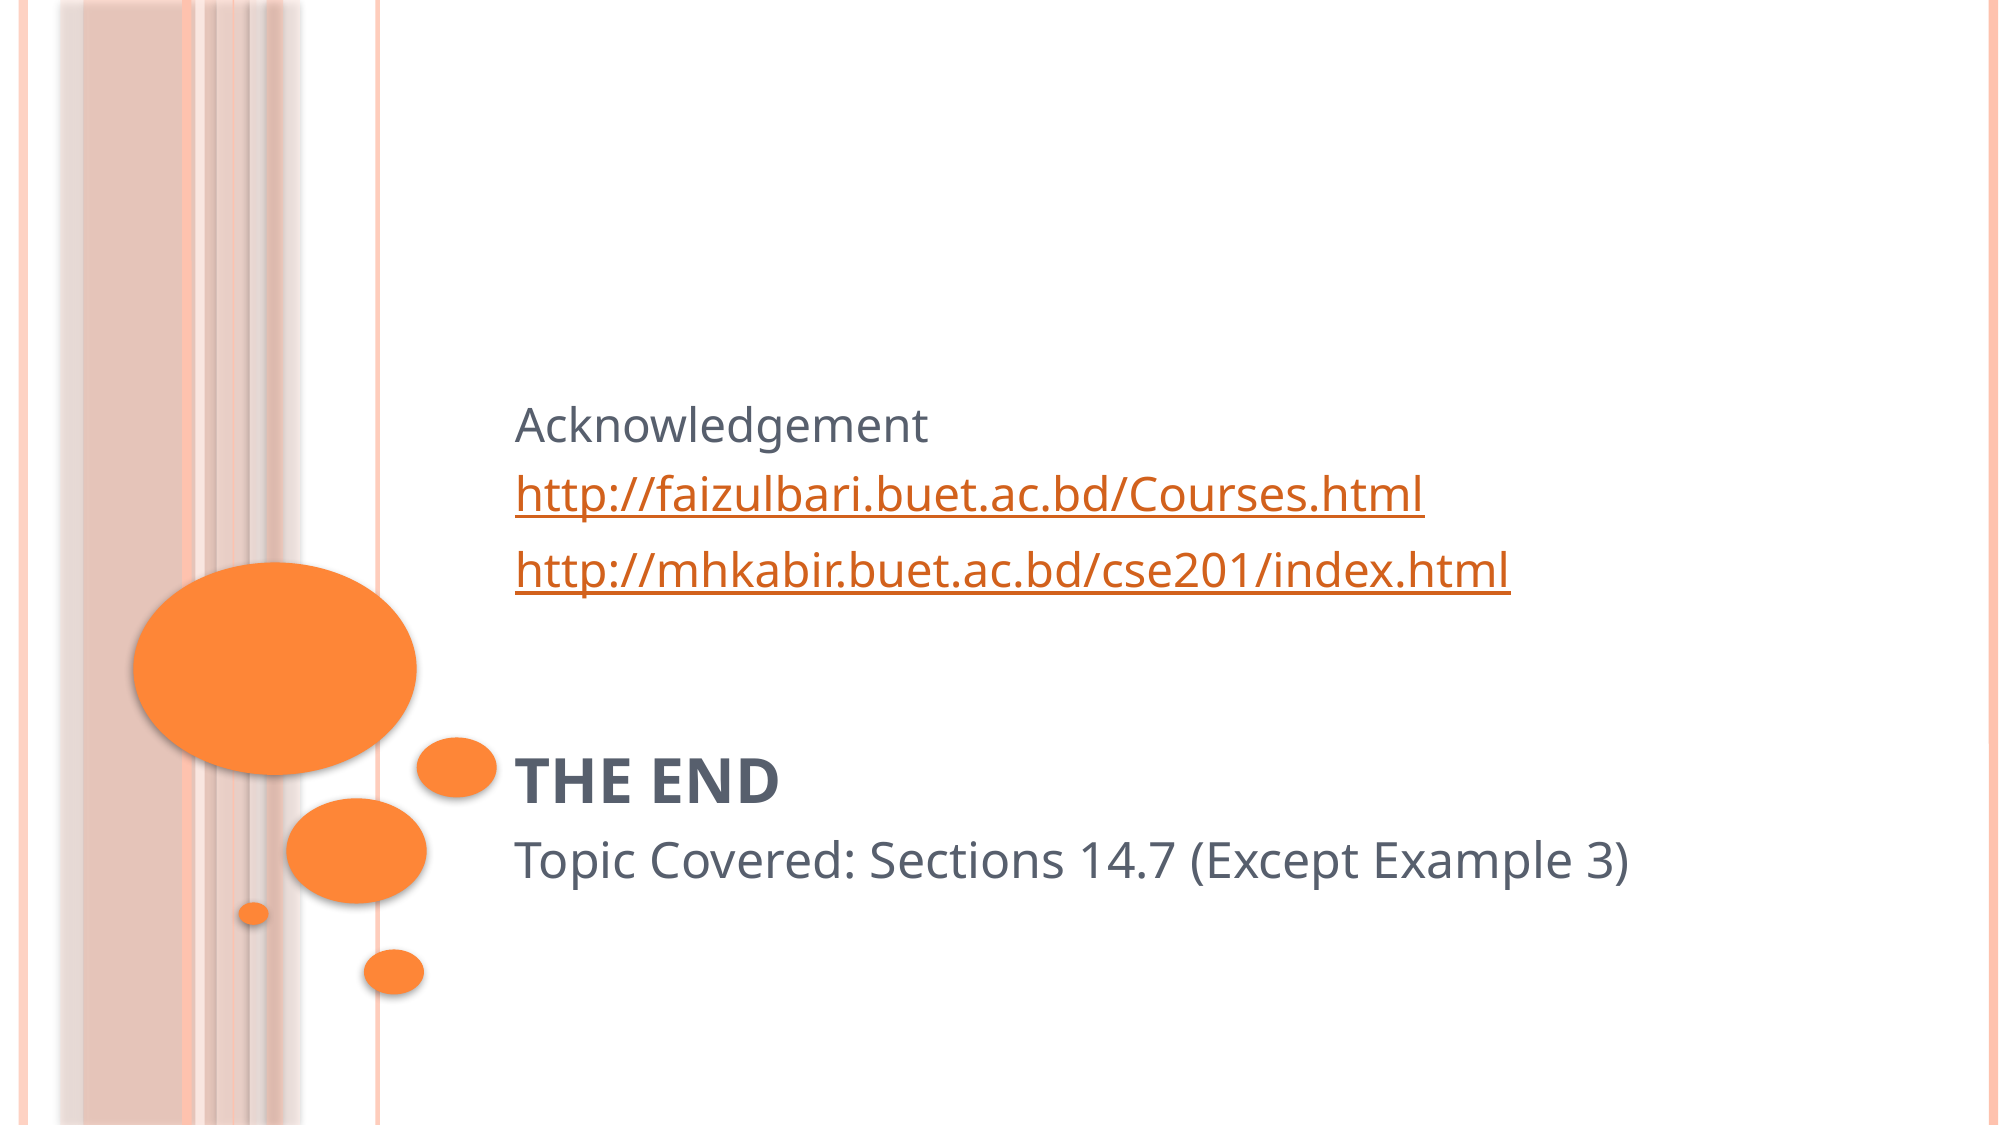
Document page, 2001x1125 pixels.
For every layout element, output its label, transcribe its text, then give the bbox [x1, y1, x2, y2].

subtitle Topic Covered: Sections 14.7 (Except Example 3) [500, 820, 1850, 1046]
title The End [500, 613, 1850, 820]
text_box Acknowledgement http://faizulbari.buet.ac.bd/Courses.html http://mhkabir.buet.ac.bd/cse201/index.html [499, 387, 1850, 613]
